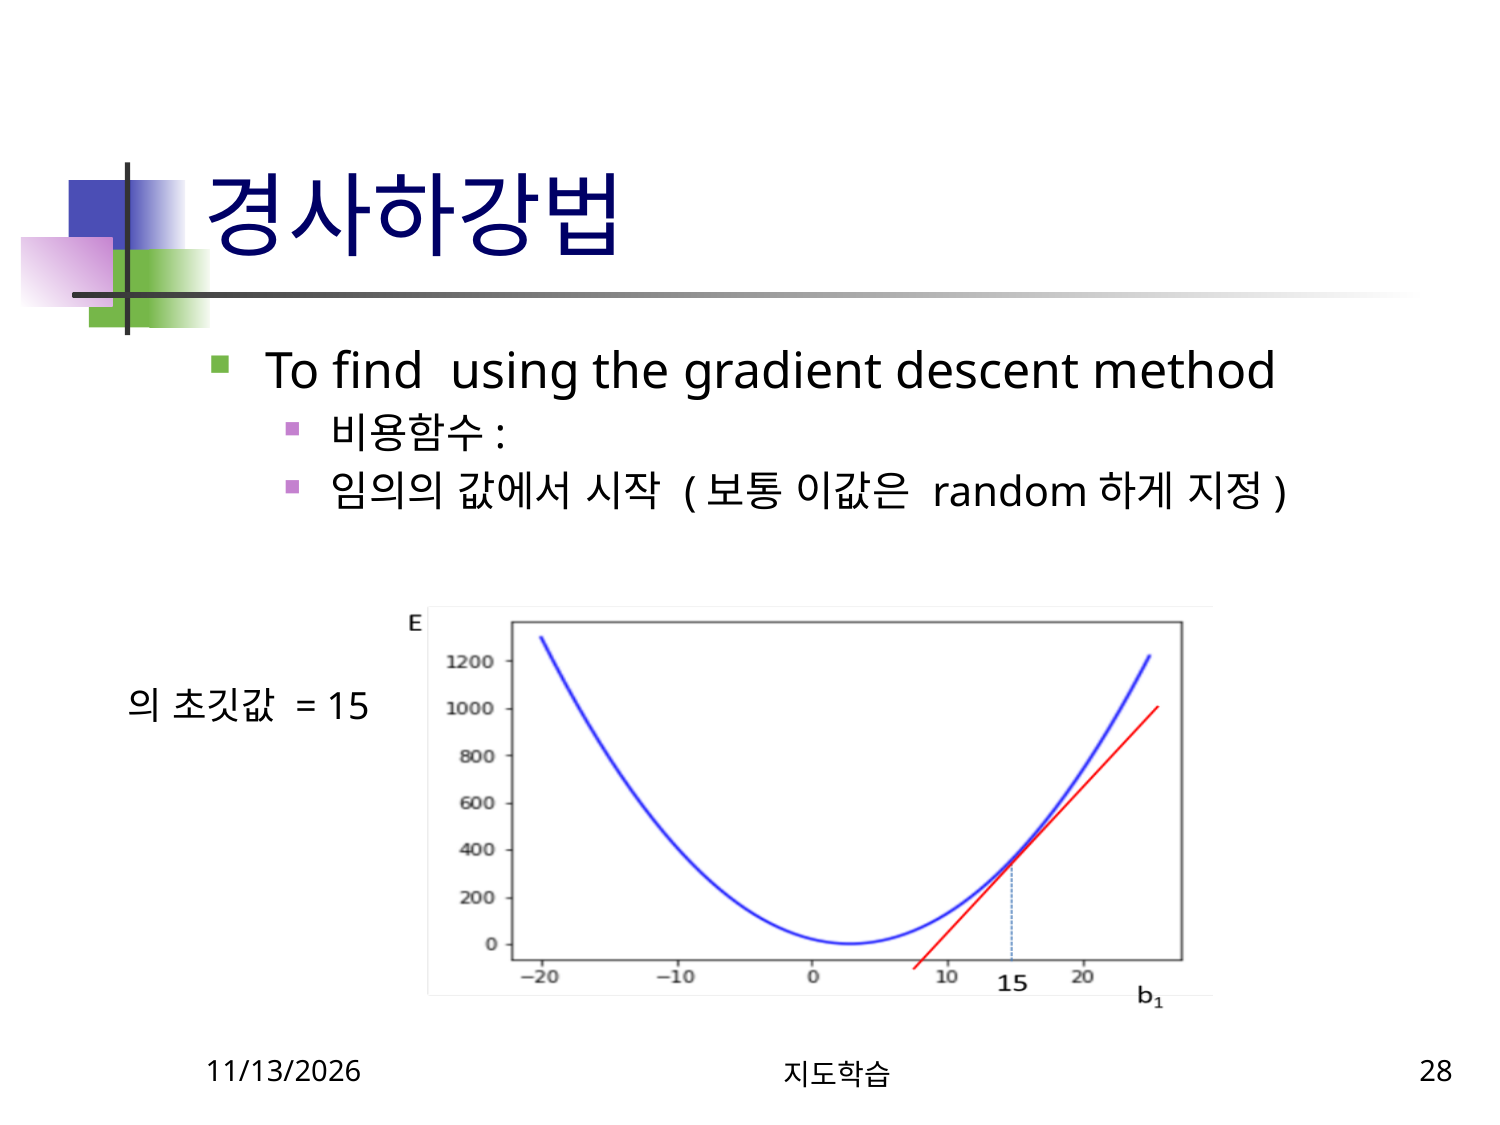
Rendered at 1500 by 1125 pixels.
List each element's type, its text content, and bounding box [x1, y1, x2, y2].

picture [387, 599, 1213, 1026]
footer 지도학습 [600, 1035, 1075, 1100]
slide_number 28 [1155, 1024, 1468, 1100]
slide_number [190, 1024, 504, 1100]
title 경사하강법 [188, 35, 1468, 275]
